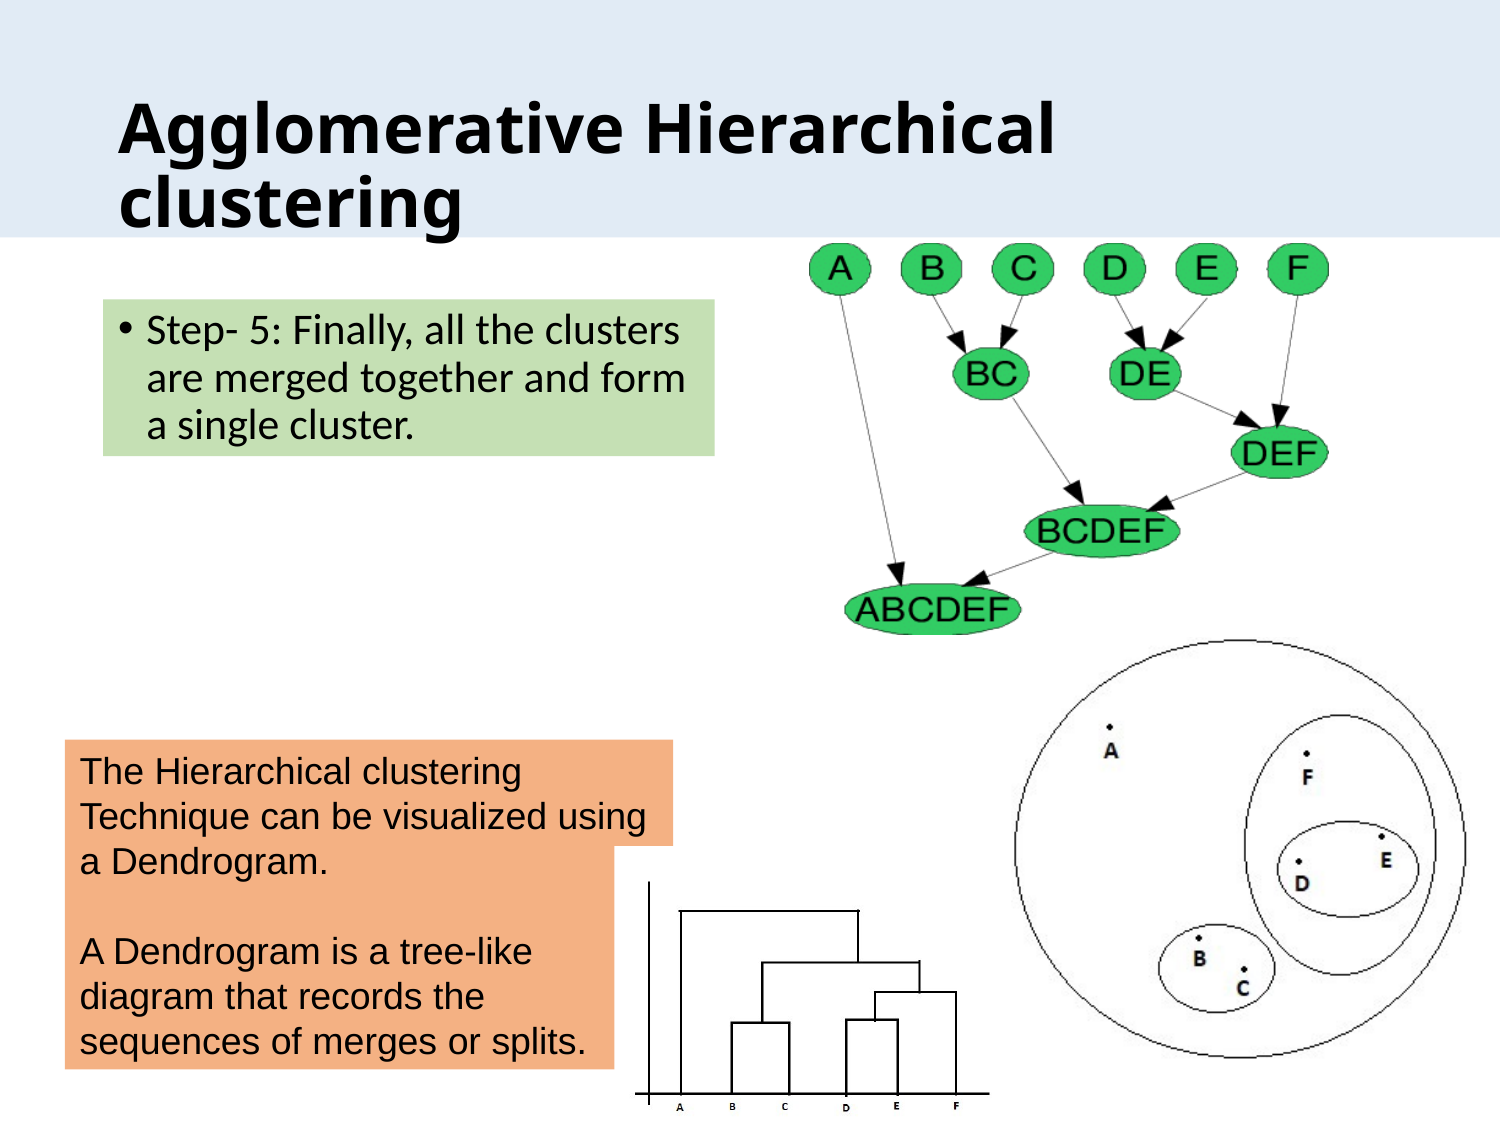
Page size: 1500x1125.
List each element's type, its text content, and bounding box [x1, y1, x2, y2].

picture [614, 846, 1004, 1125]
text_box The Hierarchical clustering Technique can be visualized using a Dendrogram. A Dendrogram is a tree-like diagram that records the sequences of merges or splits. [64, 739, 674, 1070]
list Step- 5: Finally, all the clusters are merged together and form a single cluster. [103, 299, 715, 457]
picture [809, 243, 1329, 635]
title Agglomerative Hierarchical clustering [103, 59, 1397, 278]
picture [1009, 637, 1470, 1064]
